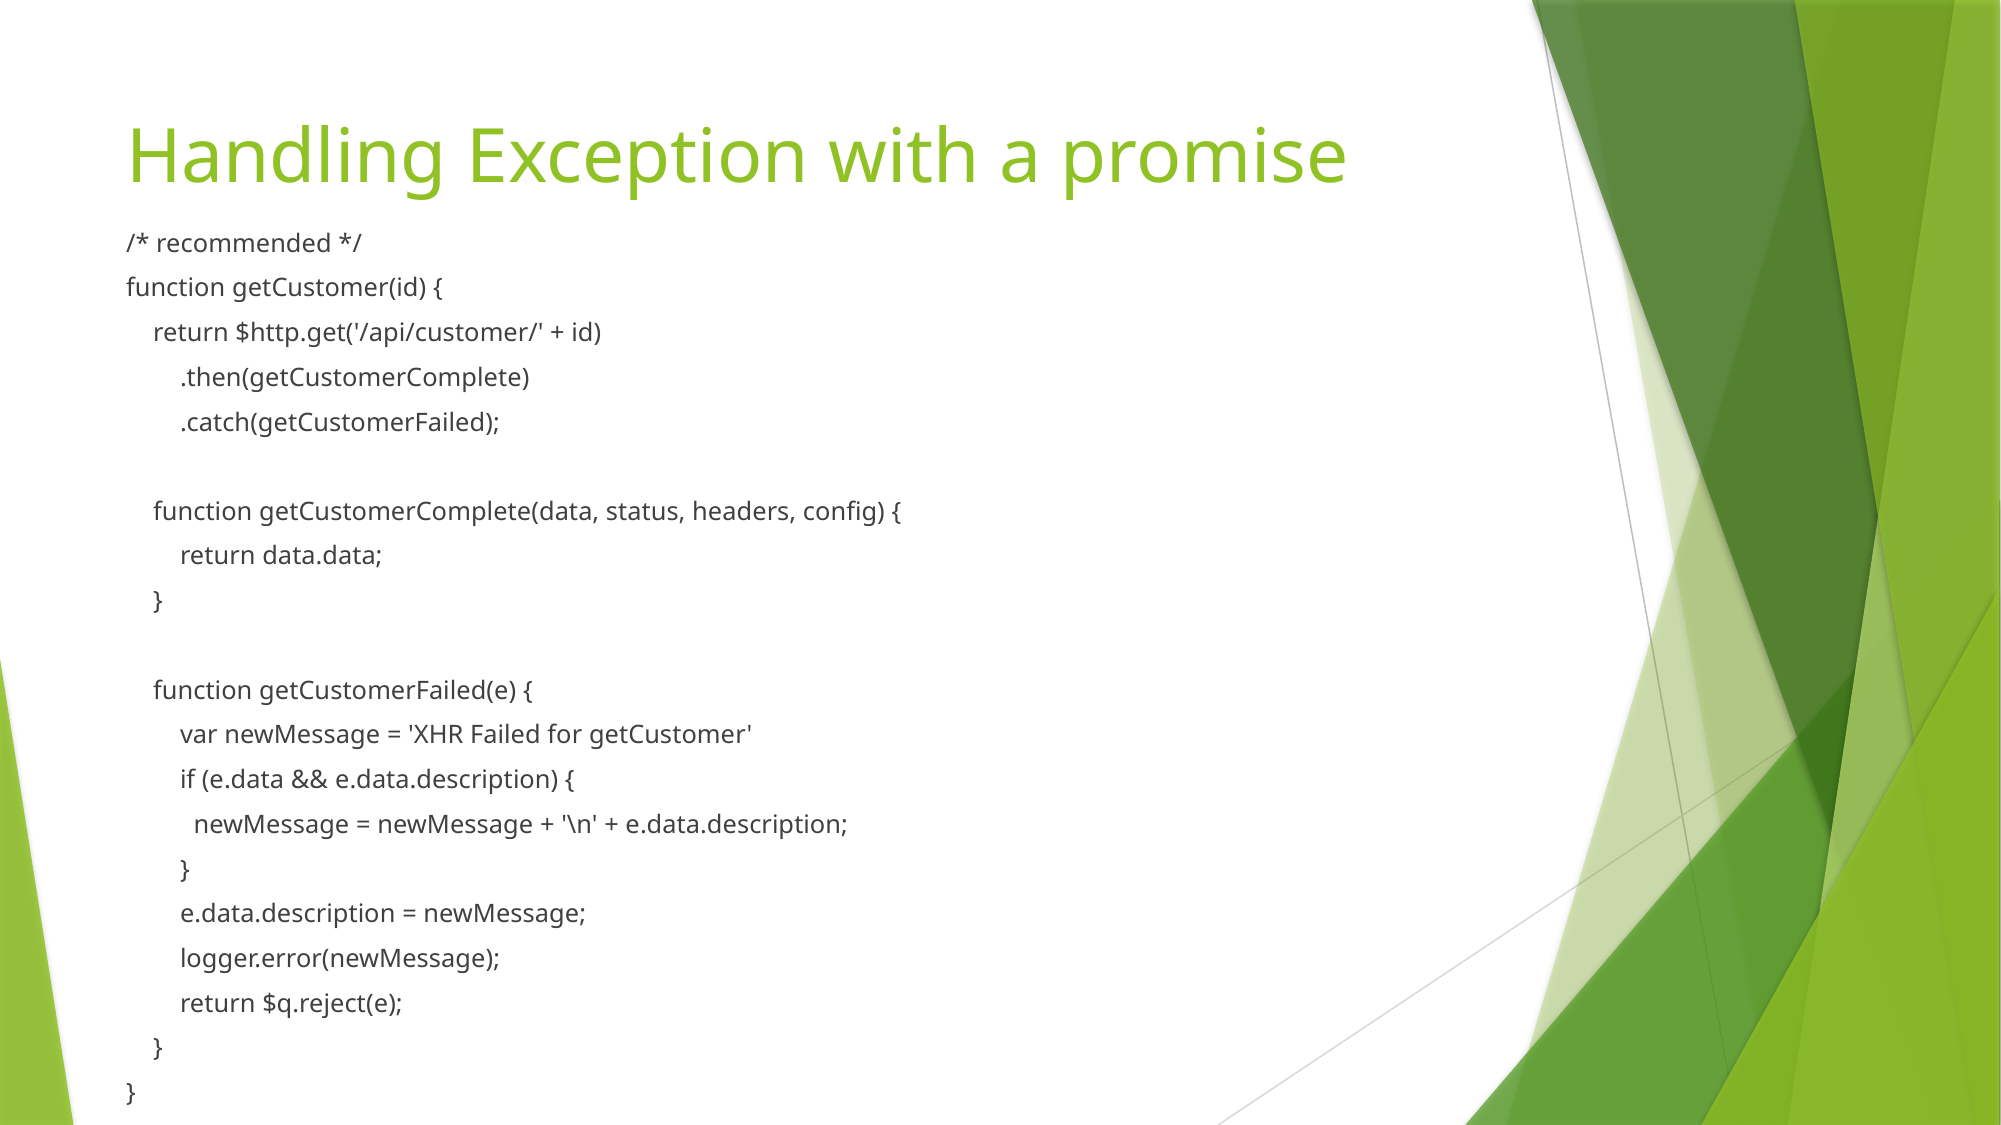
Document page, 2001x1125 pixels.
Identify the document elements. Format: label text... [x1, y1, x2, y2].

list /* recommended */ function getCustomer(id) { return $http.get('/api/customer/' + id) .then(getCustomerComplete) .catch(getCustomerFailed); function getCustomerComplete(data, status, headers, config) { return data.data; } function getCustomerFailed(e) { var newMessage = 'XHR Failed for getCustomer' if (e.data && e.data.description) { newMessage = newMessage + '\n' + e.data.description; } e.data.description = newMessage; logger.error(newMessage); return $q.reject(e); } } [111, 219, 1522, 1125]
title Handling Exception with a promise [111, 99, 1522, 219]
